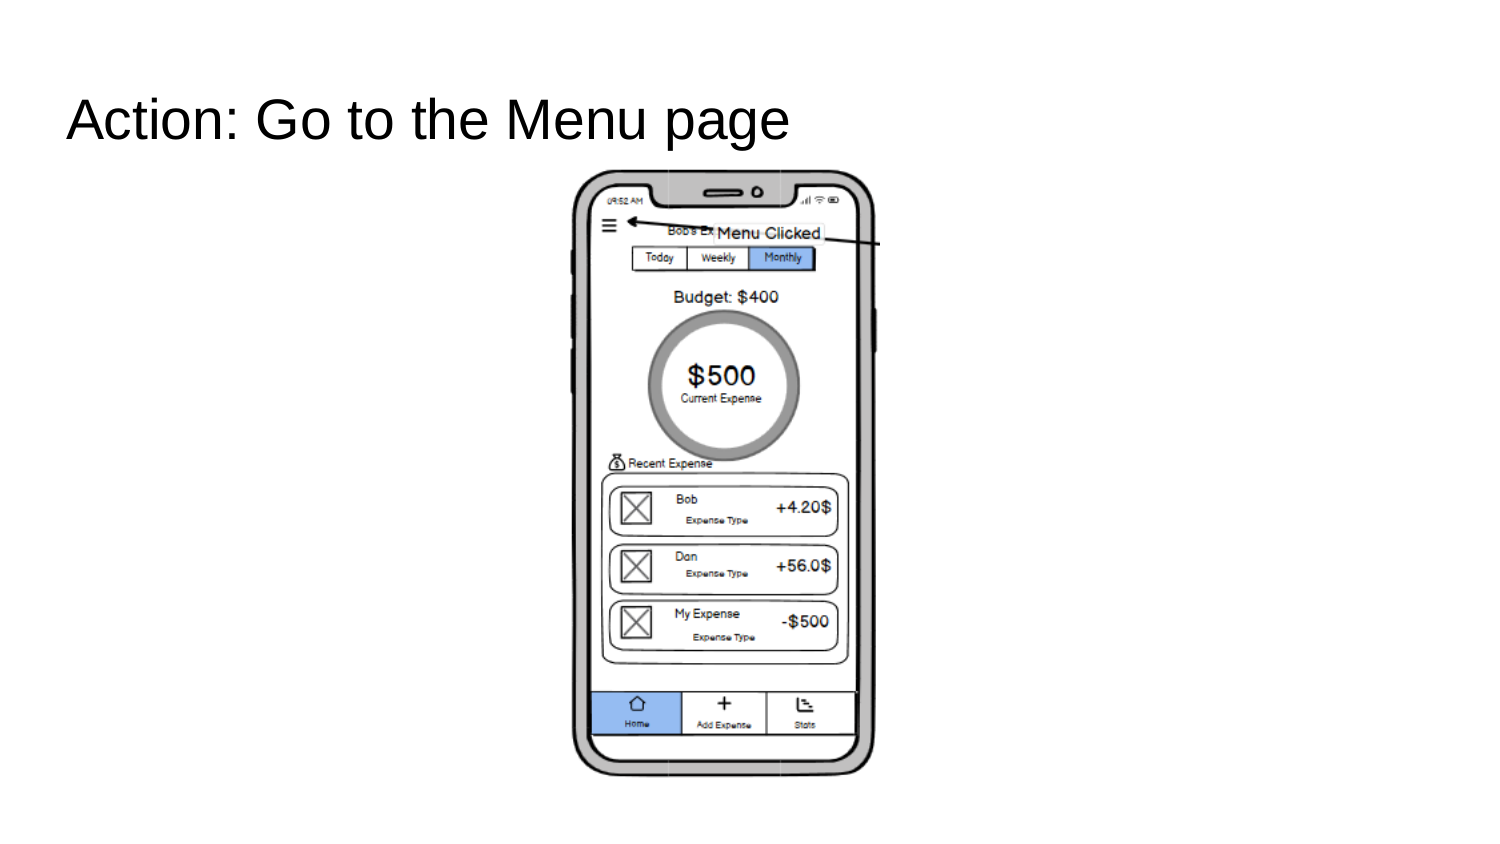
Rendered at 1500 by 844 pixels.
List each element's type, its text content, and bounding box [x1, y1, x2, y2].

picture [564, 166, 880, 787]
title Action: Go to the Menu page [51, 72, 1449, 167]
